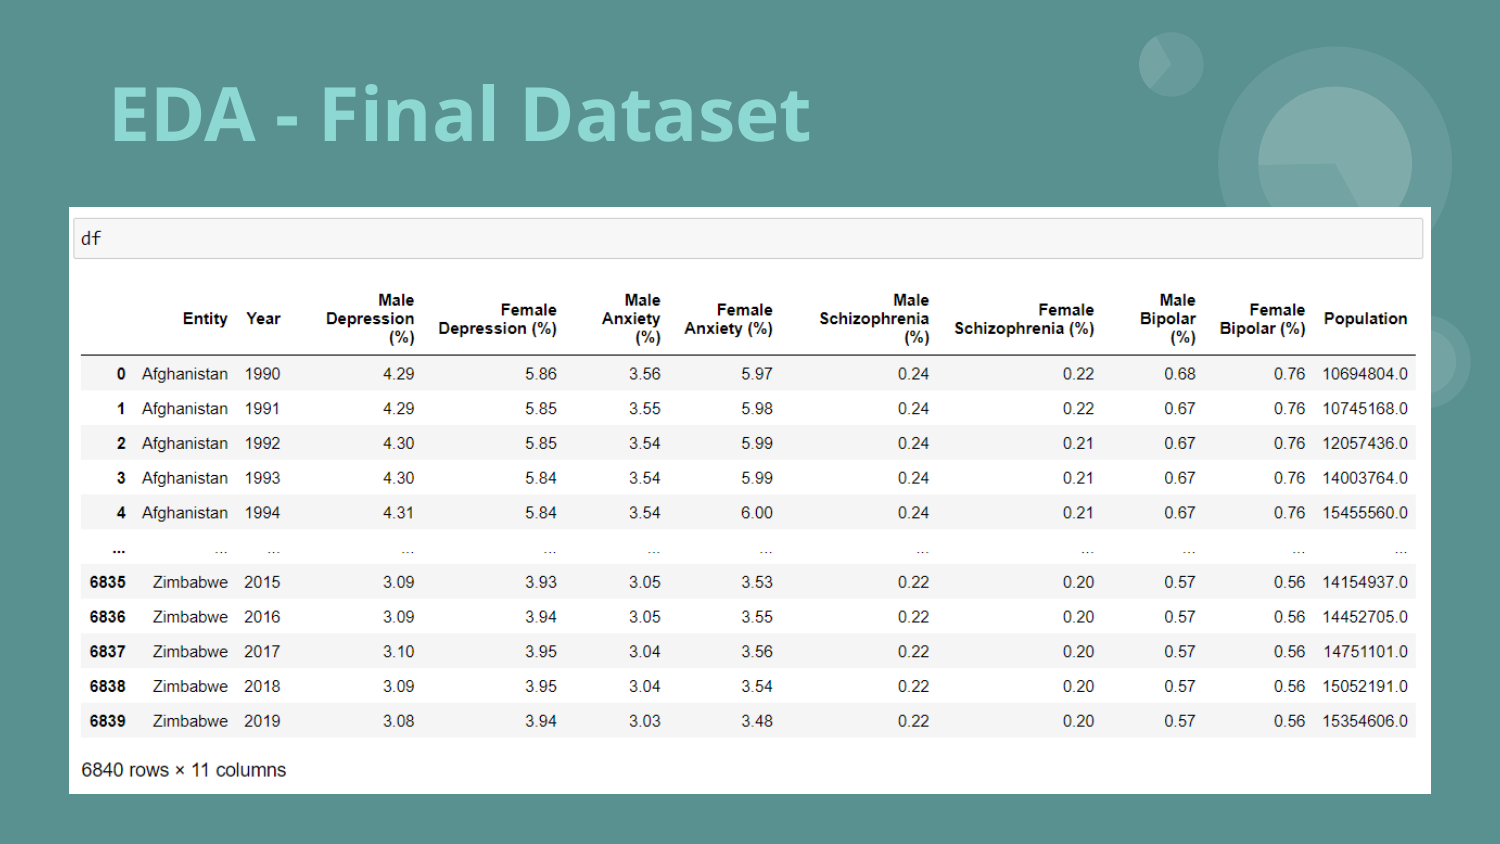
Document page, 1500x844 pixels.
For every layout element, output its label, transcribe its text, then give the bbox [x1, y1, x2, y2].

title EDA - Final Dataset [93, 46, 1054, 177]
picture [69, 207, 1431, 794]
